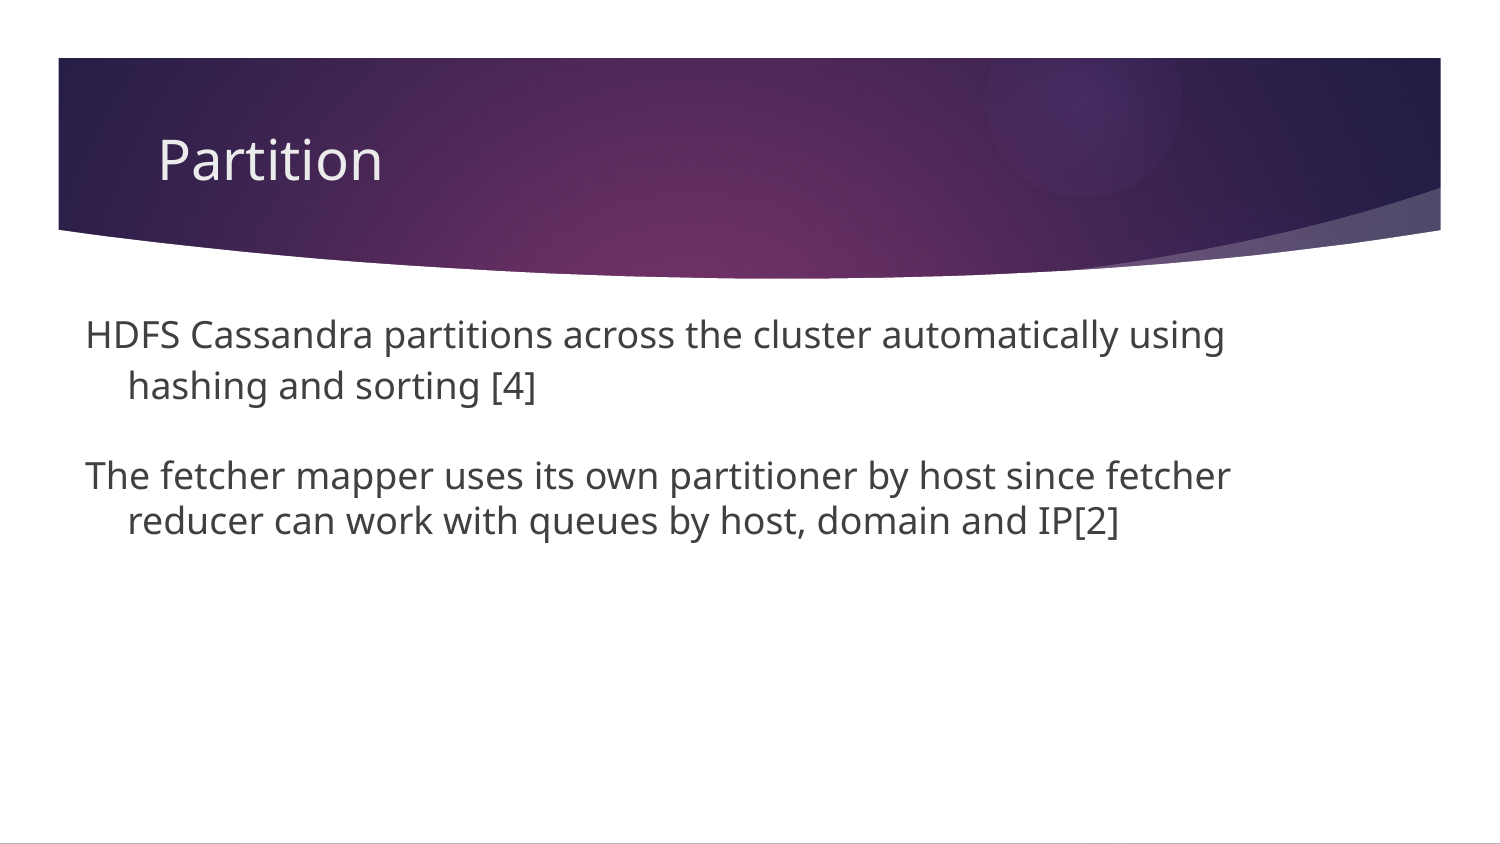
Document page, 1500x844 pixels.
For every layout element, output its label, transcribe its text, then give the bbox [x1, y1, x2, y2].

title Partition [142, 119, 1220, 207]
subtitle HDFS Cassandra partitions across the cluster automatically using hashing and sorting [4] The fetcher mapper uses its own partitioner by host since fetcher reducer can work with queues by host, domain and IP[2] [70, 289, 1388, 776]
